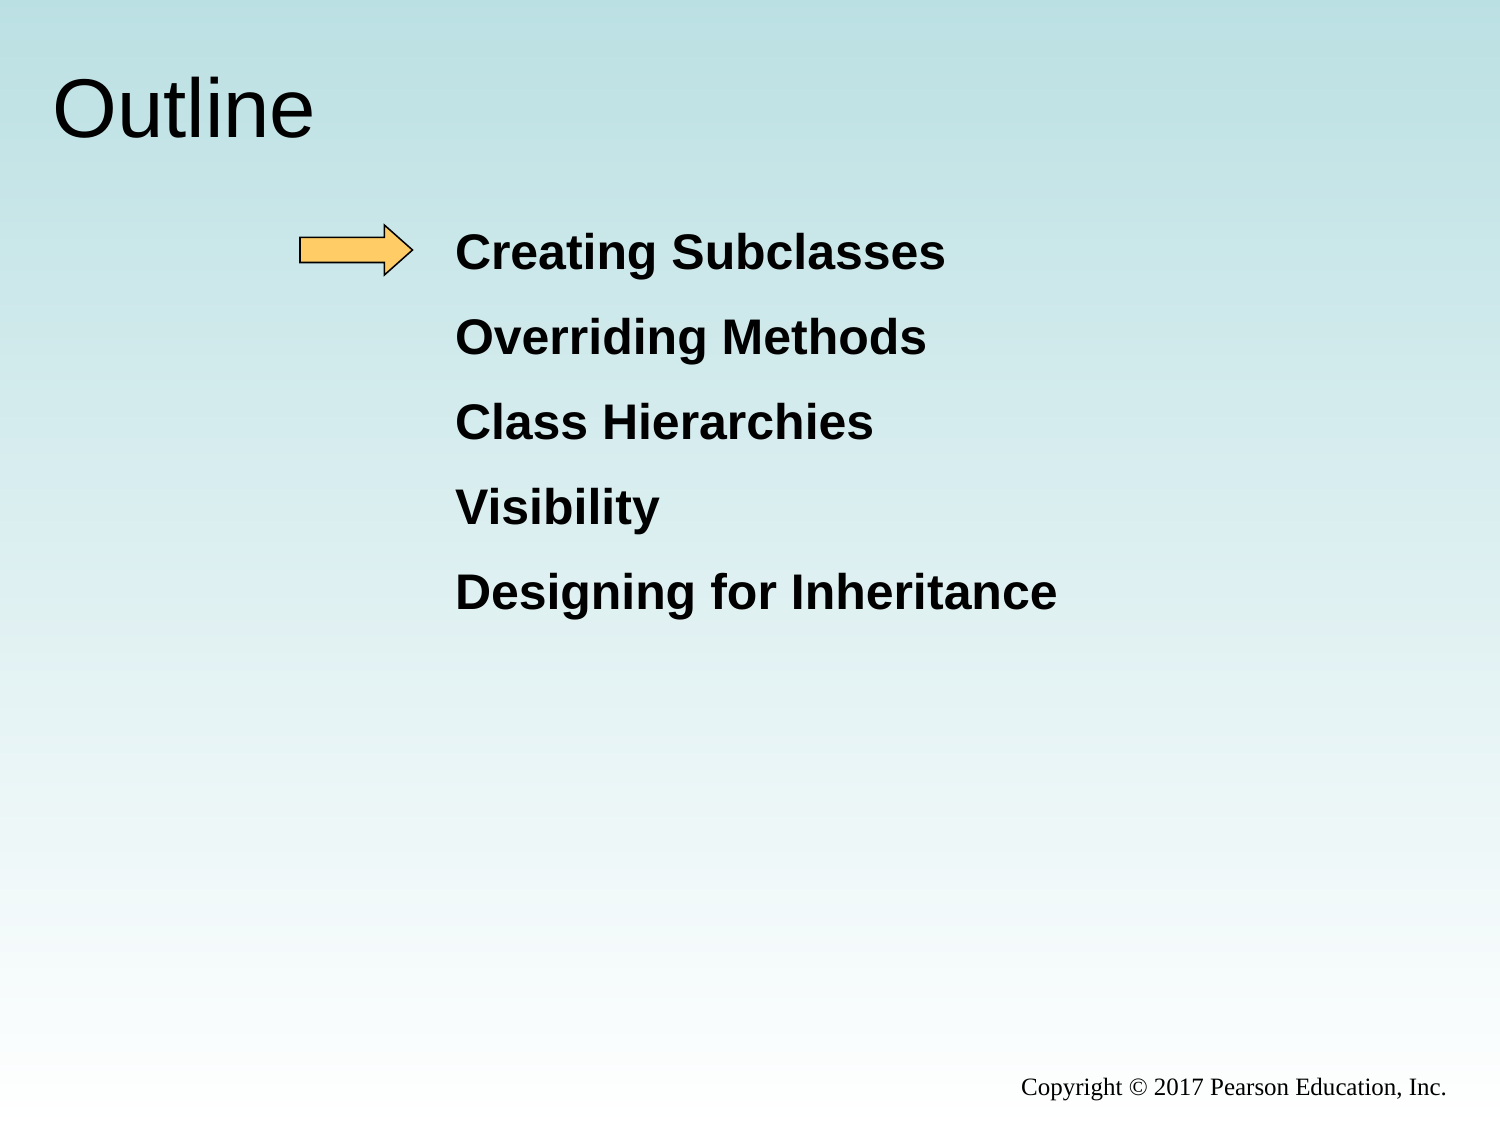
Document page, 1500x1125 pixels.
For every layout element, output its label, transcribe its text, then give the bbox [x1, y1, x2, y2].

text_box [300, 224, 413, 276]
title Outline [37, 45, 1463, 163]
footer Copyright © 2017 Pearson Education, Inc. [549, 1062, 1463, 1114]
text_box Creating Subclasses Overriding Methods Class Hierarchies Visibility Designing for Inheritance [440, 212, 1074, 628]
